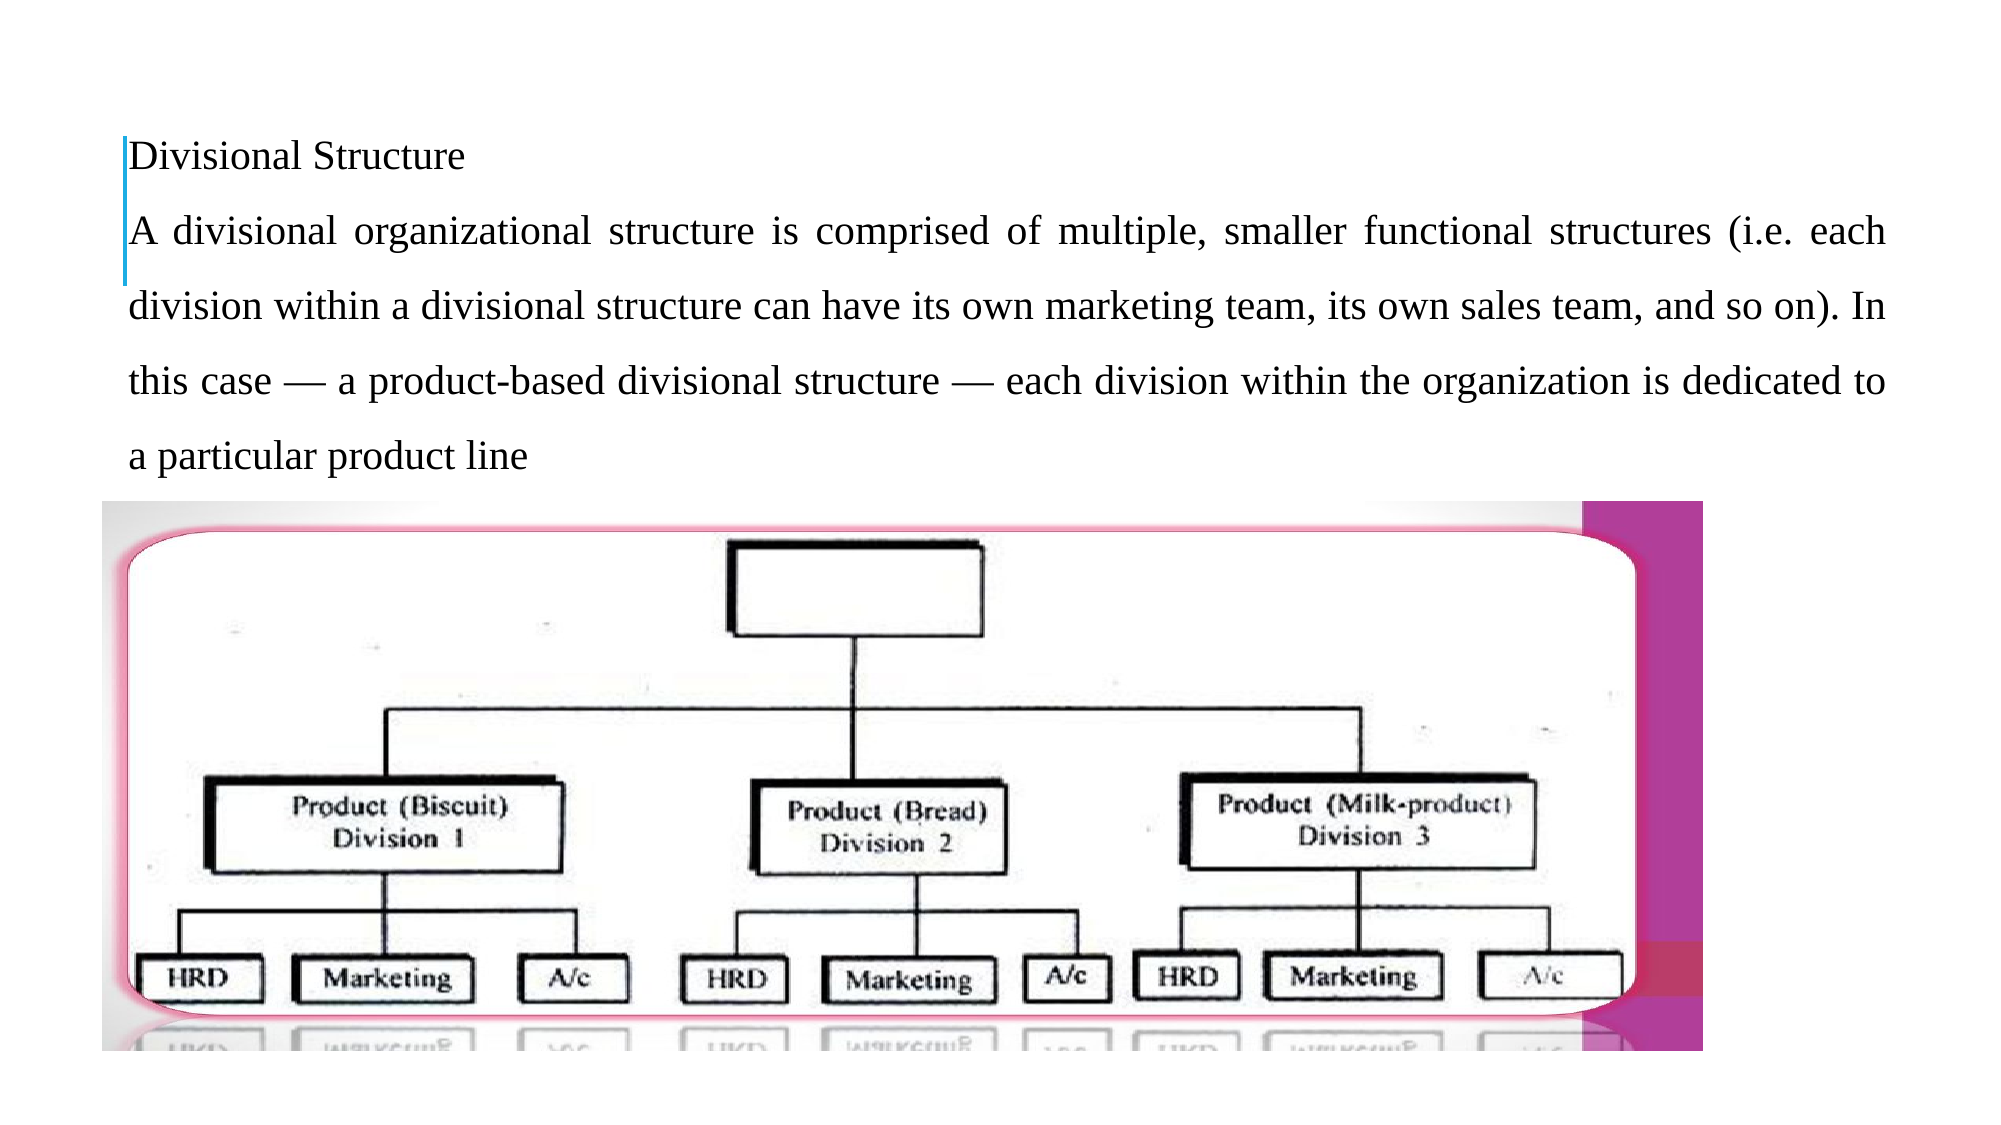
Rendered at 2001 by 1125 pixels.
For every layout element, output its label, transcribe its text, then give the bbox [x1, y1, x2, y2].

picture [102, 501, 1704, 1051]
text_box Divisional Structure A divisional organizational structure is comprised of multiple, smaller functional structures (i.e. each division within a divisional structure can have its own marketing team, its own sales team, and so on). In this case — a product-based divisional structure — each division within the organization is dedicated to a particular product line [113, 95, 1903, 486]
